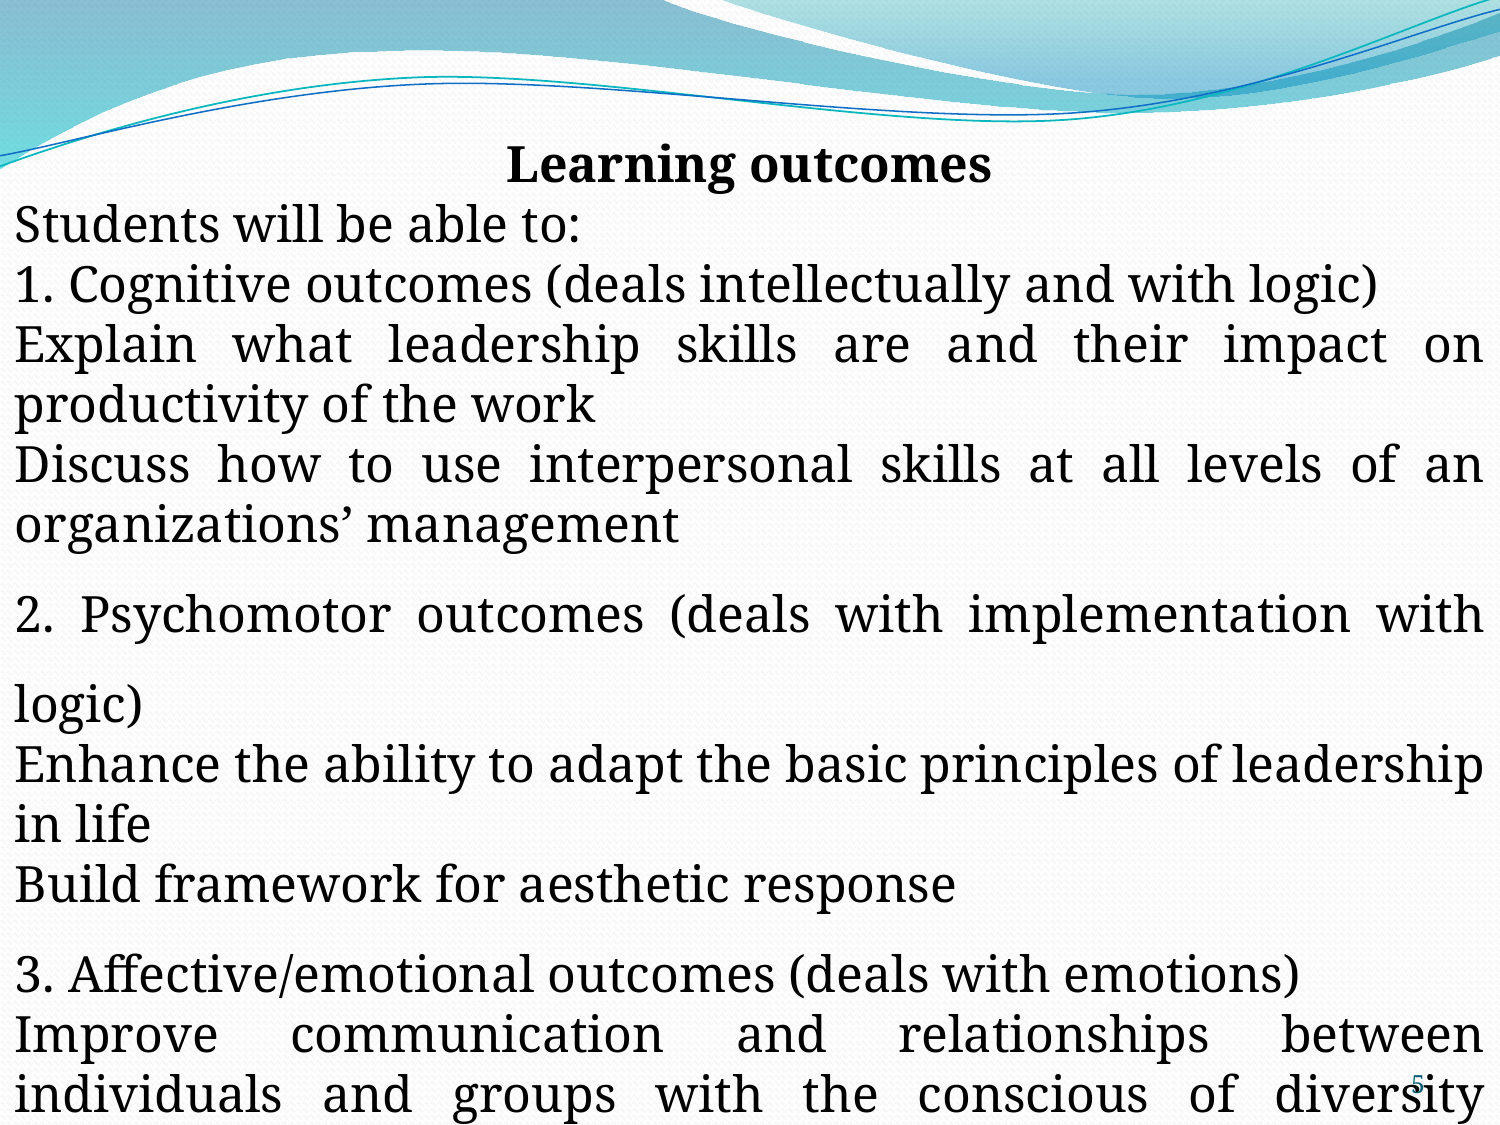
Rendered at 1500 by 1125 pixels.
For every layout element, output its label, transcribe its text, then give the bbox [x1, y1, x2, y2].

text_box Learning outcomes Students will be able to: 1. Cognitive outcomes (deals intellectually and with logic) Explain what leadership skills are and their impact on productivity of the work Discuss how to use interpersonal skills at all levels of an organizations’ management 2. Psychomotor outcomes (deals with implementation with logic) Enhance the ability to adapt the basic principles of leadership in life Build framework for aesthetic response 3. Affective/emotional outcomes (deals with emotions) Improve communication and relationships between individuals and groups with the conscious of diversity background Enhance awareness that theories of motivation and human relations influence impact on change management [0, 124, 1500, 1125]
